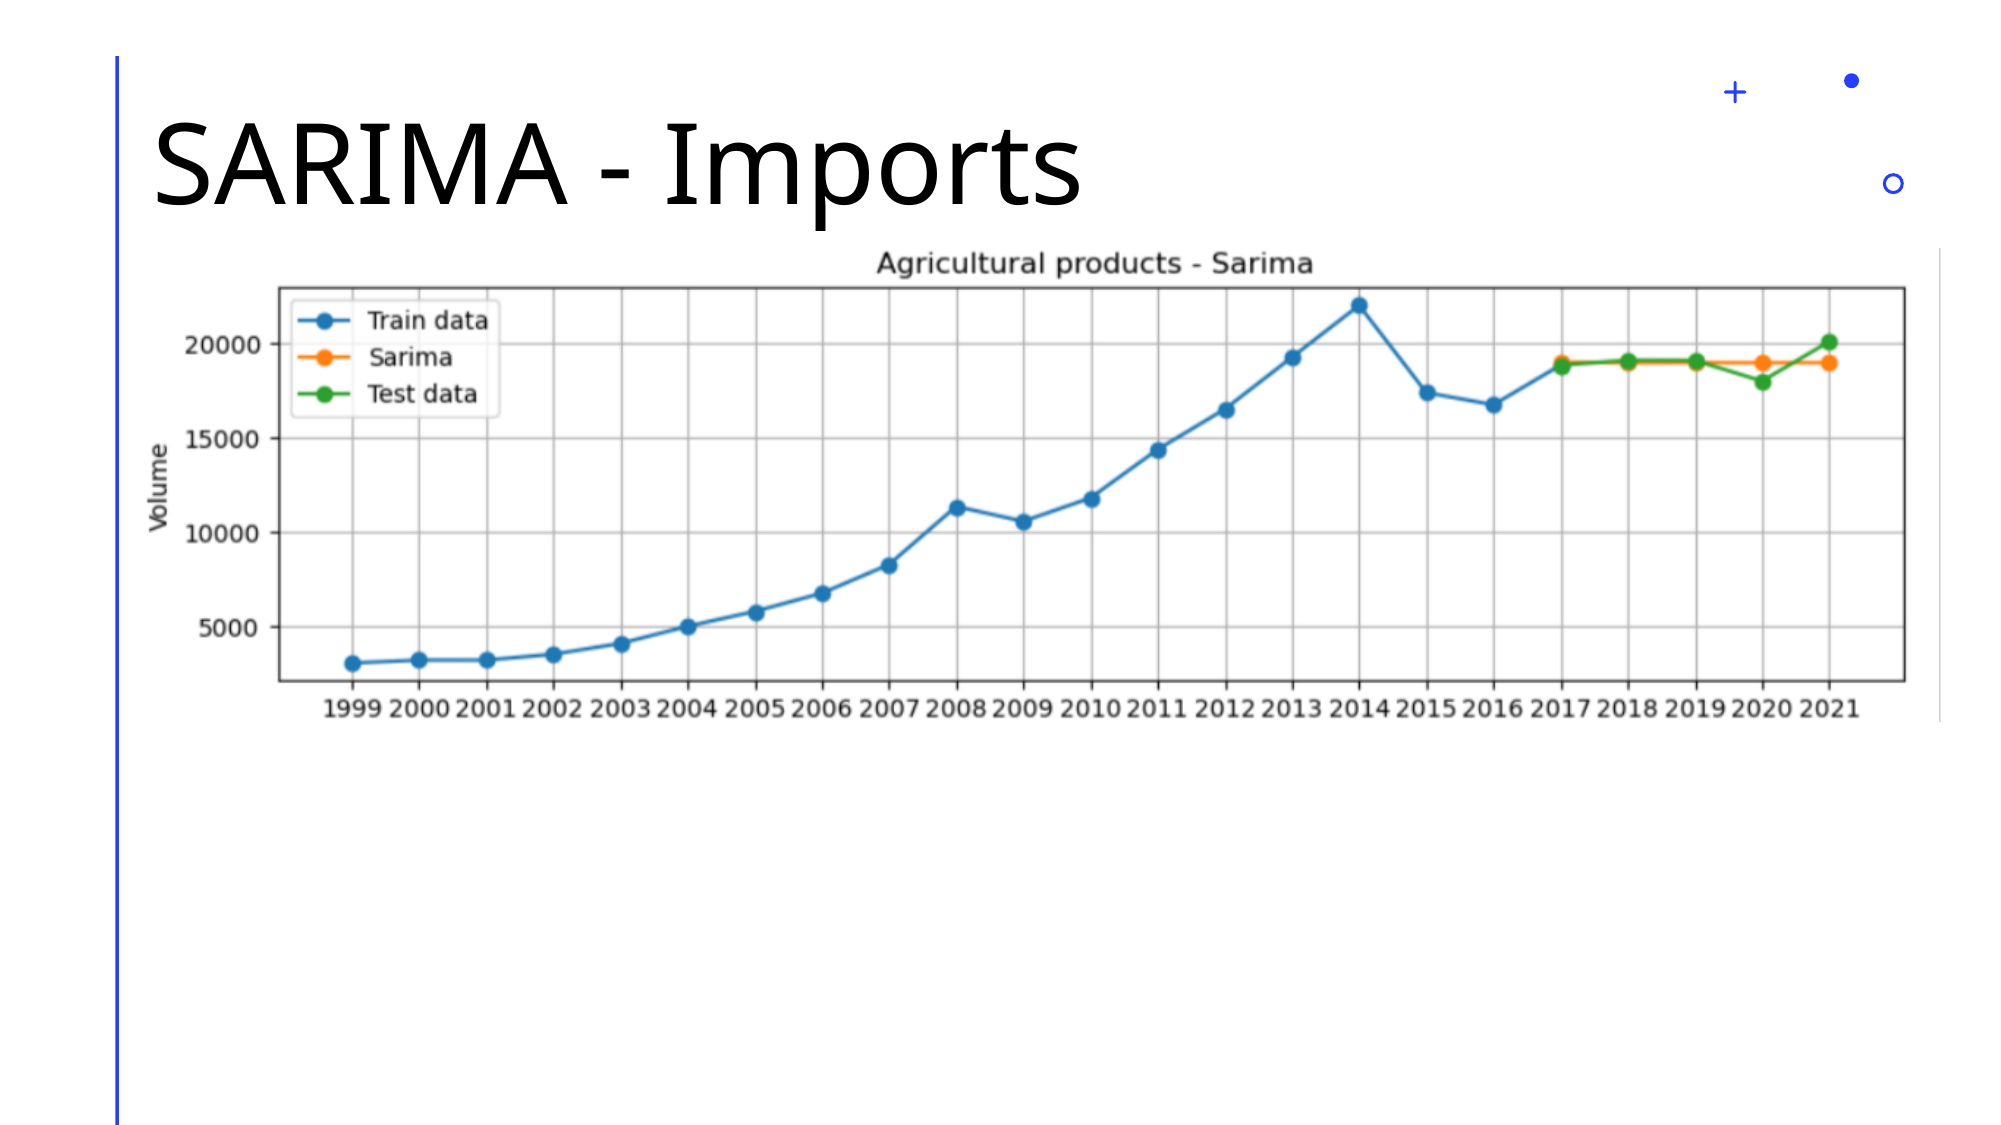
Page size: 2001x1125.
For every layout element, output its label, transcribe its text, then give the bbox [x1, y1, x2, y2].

picture [136, 248, 1941, 722]
title SARIMA - Imports [137, 59, 1863, 248]
